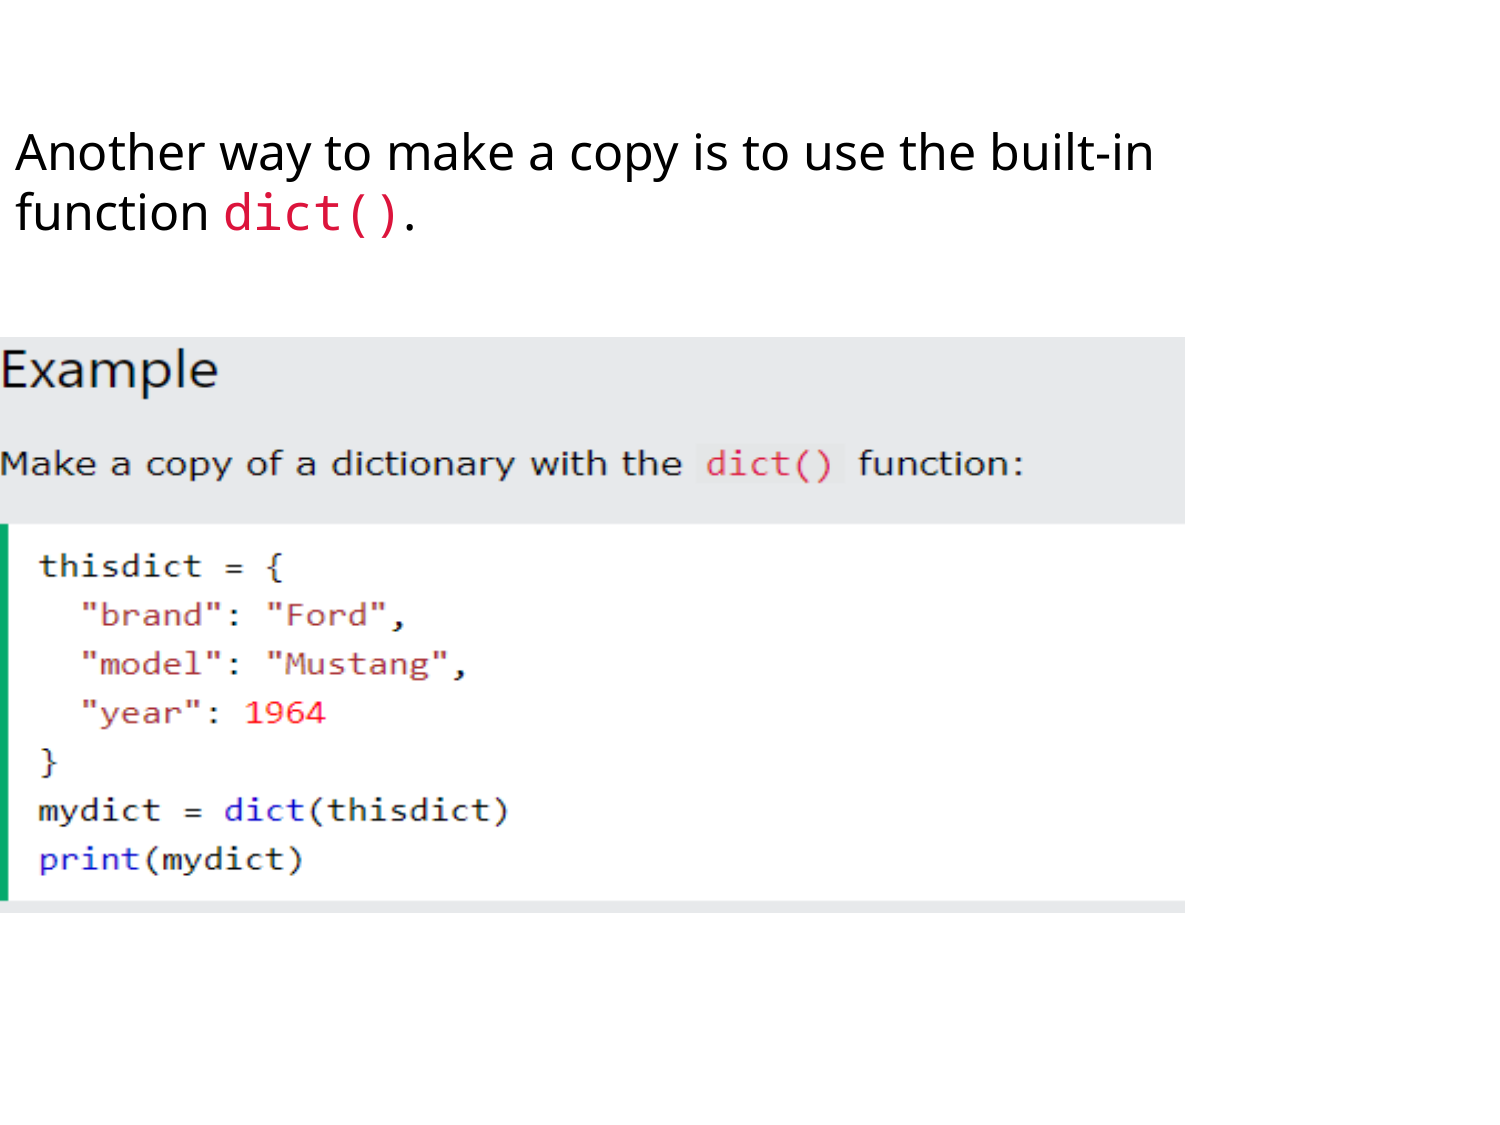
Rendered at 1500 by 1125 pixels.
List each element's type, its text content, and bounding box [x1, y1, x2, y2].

text_box Another way to make a copy is to use the built-in function dict(). [0, 113, 1500, 249]
picture [0, 337, 1185, 913]
